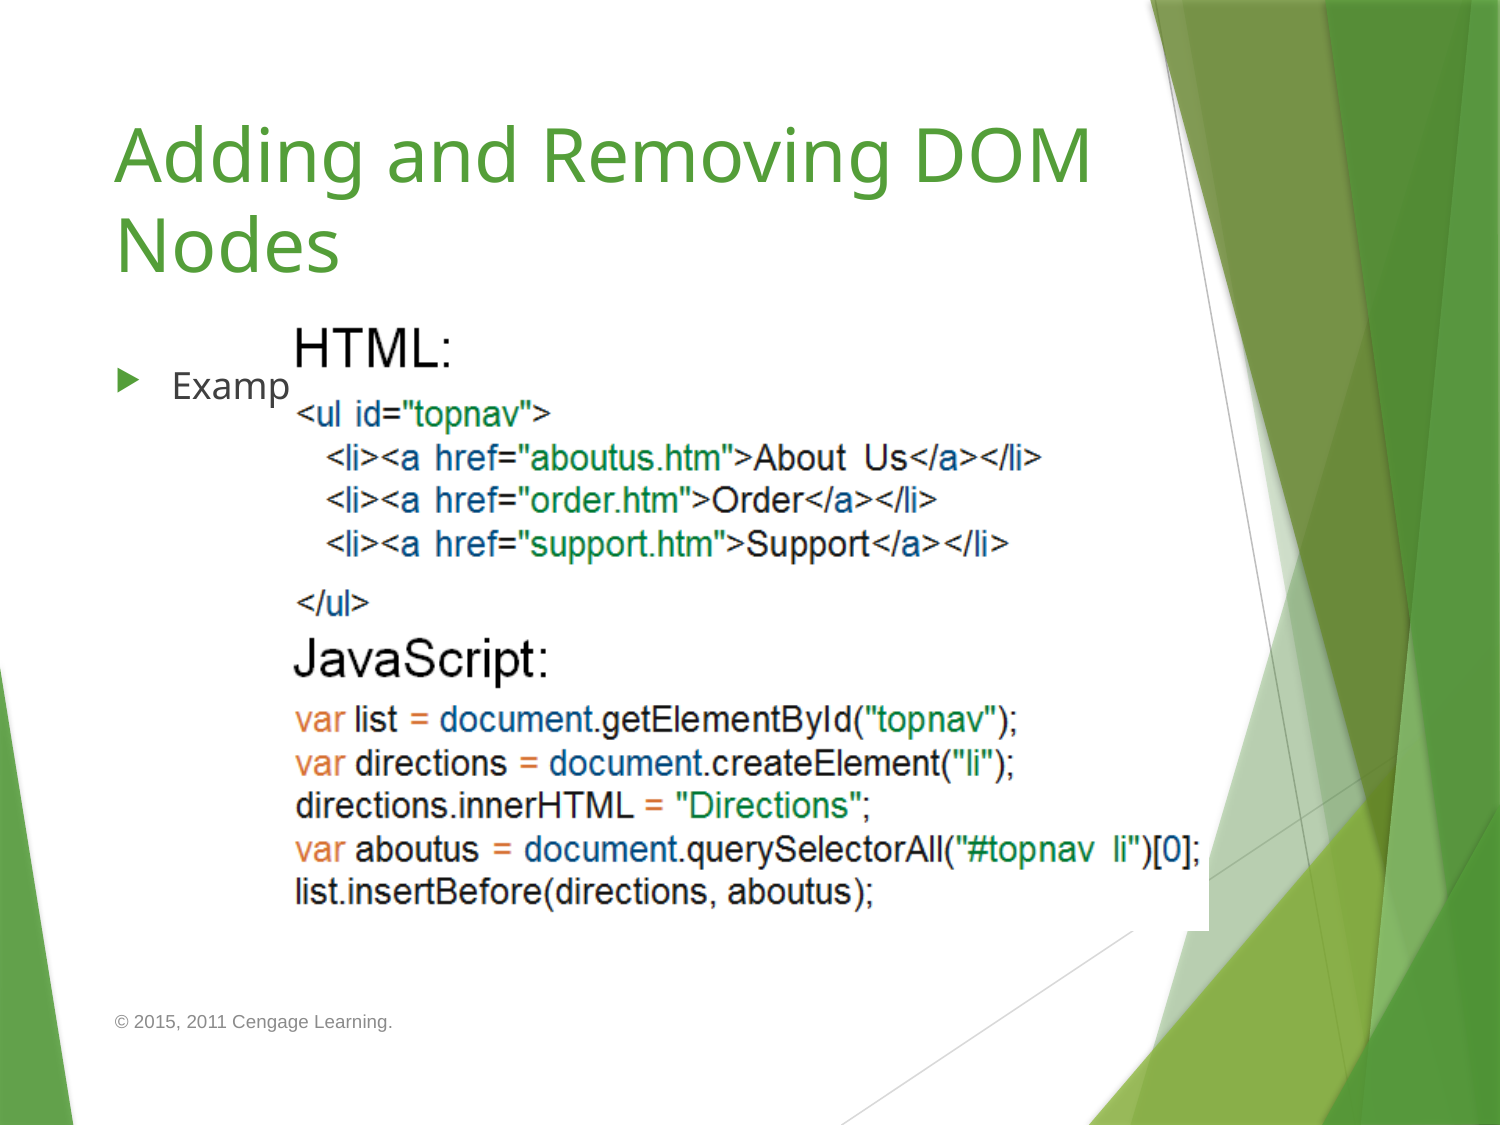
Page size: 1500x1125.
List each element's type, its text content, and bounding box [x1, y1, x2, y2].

title Adding and Removing DOM Nodes [99, 99, 1142, 317]
list Example [99, 354, 1142, 992]
picture [290, 321, 1210, 931]
footer © 2015, 2011 Cengage Learning. [99, 991, 859, 1051]
